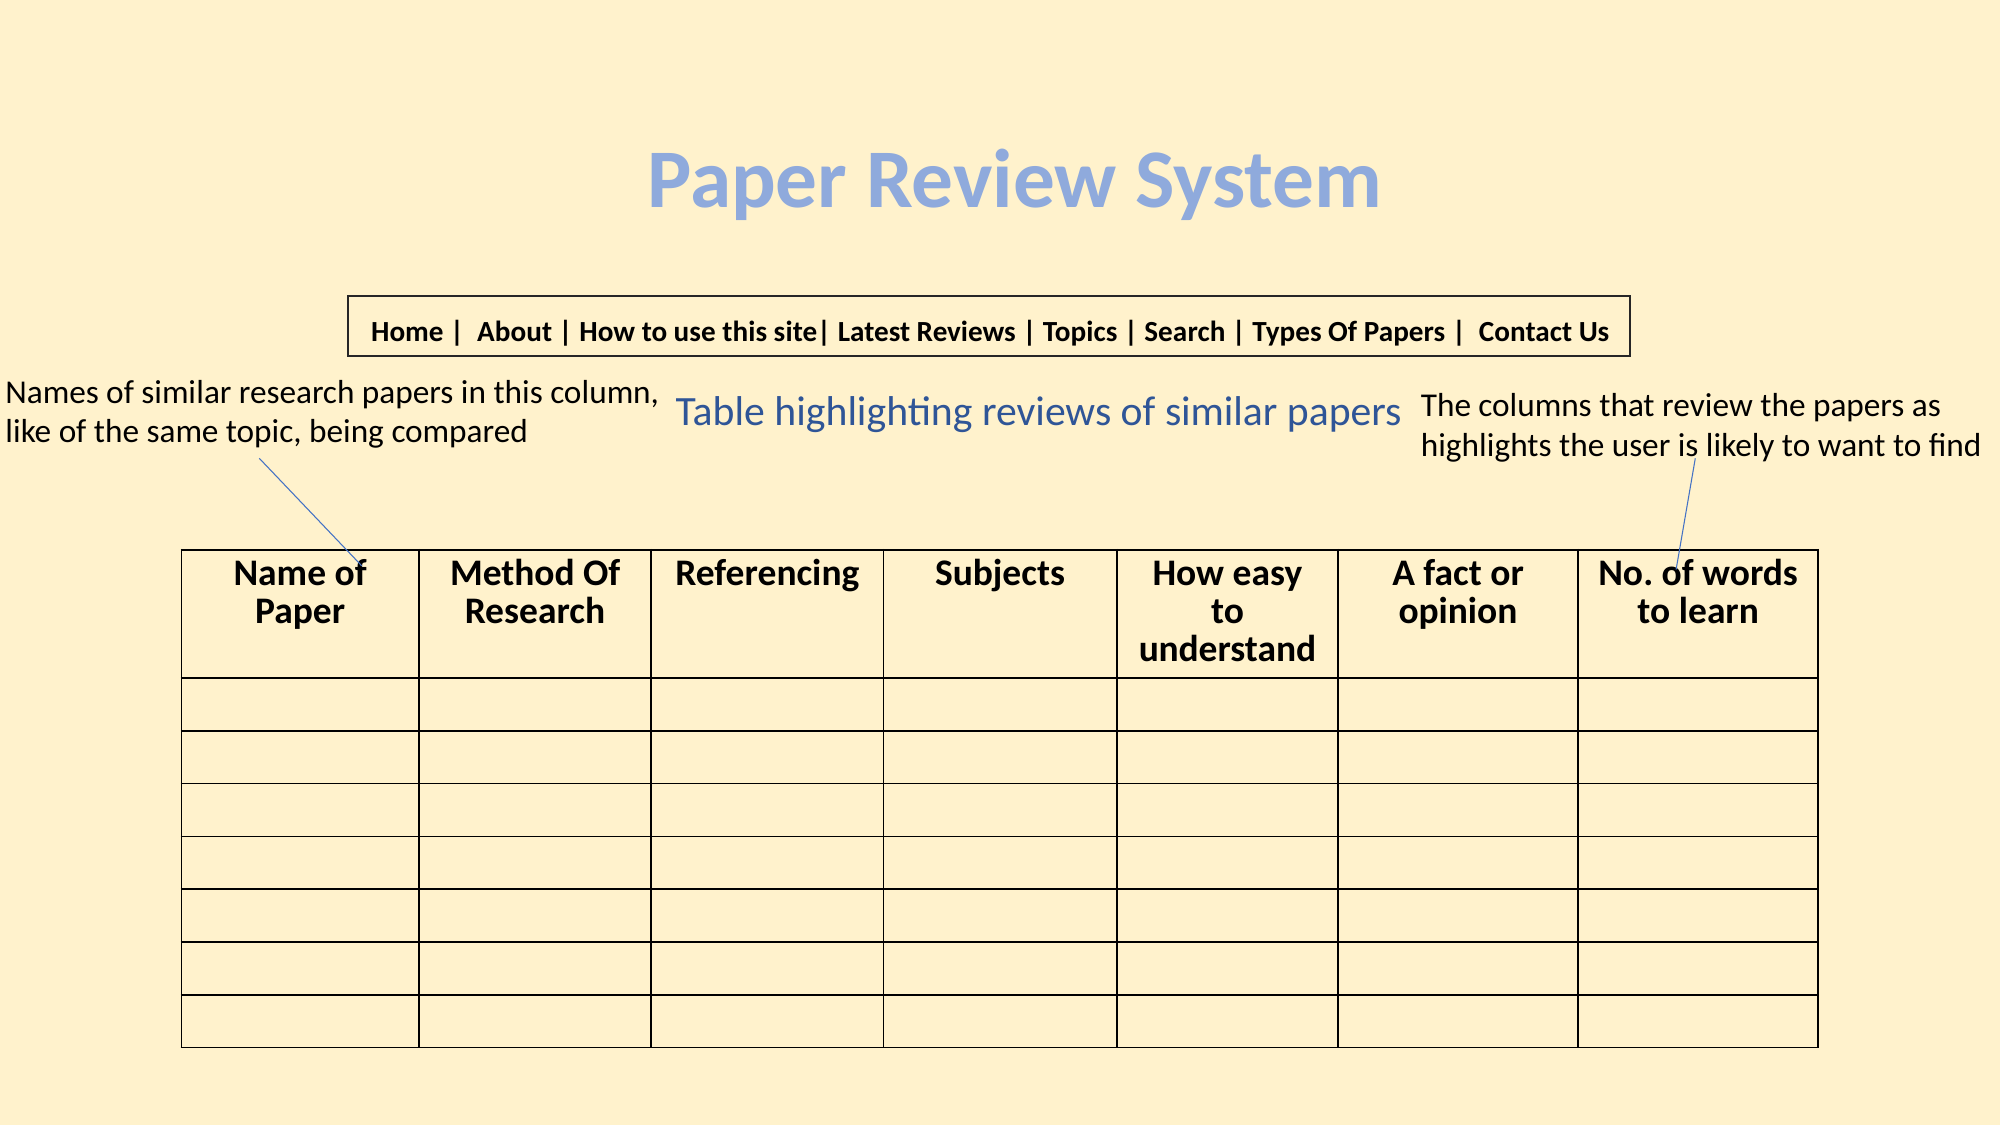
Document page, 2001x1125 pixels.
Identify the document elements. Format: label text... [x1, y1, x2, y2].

table_cell [420, 943, 650, 994]
table_cell [1339, 837, 1577, 888]
table_header Referencing [652, 551, 883, 677]
table_header No. of words to learn [1579, 551, 1817, 677]
table_cell [884, 837, 1116, 888]
table_cell [652, 732, 883, 783]
table_cell [884, 732, 1116, 783]
table_cell [1339, 996, 1577, 1047]
table_cell [1118, 679, 1337, 730]
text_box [259, 458, 362, 566]
table_cell [652, 996, 883, 1047]
text_box Names of similar research papers in this column, like of the same topic, being compared [0, 362, 705, 457]
table_cell [884, 784, 1116, 836]
table_header Name of Paper [182, 551, 418, 677]
table_cell [652, 679, 883, 730]
table_header Method Of Research [420, 551, 650, 677]
table_cell [652, 890, 883, 941]
table_header Subjects [884, 551, 1116, 677]
table_cell [1579, 732, 1817, 783]
table_cell [182, 996, 418, 1047]
table_cell [1118, 837, 1337, 888]
table_cell [1579, 996, 1817, 1047]
text_box Paper Review System [630, 116, 1401, 232]
table_cell [420, 732, 650, 783]
table_cell [884, 996, 1116, 1047]
text_box Home | About | How to use this site| Latest Reviews | Topics | Search | Types Of Papers | Contact Us [347, 295, 1631, 357]
table_cell [182, 943, 418, 994]
table_cell [1339, 732, 1577, 783]
table_cell [1118, 996, 1337, 1047]
table_cell [420, 890, 650, 941]
table_cell [1339, 943, 1577, 994]
table_cell [652, 943, 883, 994]
table_cell [1118, 732, 1337, 783]
table_header A fact or opinion [1339, 551, 1577, 677]
table_cell [1579, 784, 1817, 836]
table_header How easy to understand [1118, 551, 1337, 677]
text_box Table highlighting reviews of similar papers [651, 376, 1427, 442]
table_cell [182, 784, 418, 836]
table_cell [1579, 943, 1817, 994]
table_cell [1579, 837, 1817, 888]
table_cell [420, 837, 650, 888]
table_cell [182, 837, 418, 888]
table_cell [1118, 890, 1337, 941]
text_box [1676, 458, 1696, 570]
table_cell [420, 784, 650, 836]
table_cell [1339, 784, 1577, 836]
table_cell [1118, 784, 1337, 836]
table_cell [652, 784, 883, 836]
table_cell [1339, 890, 1577, 941]
table_cell [1579, 890, 1817, 941]
table_cell [182, 890, 418, 941]
table_cell [182, 679, 418, 730]
table_cell [1579, 679, 1817, 730]
table_cell [420, 679, 650, 730]
table_cell [884, 679, 1116, 730]
table_cell [884, 890, 1116, 941]
table_cell [420, 996, 650, 1047]
table_cell [652, 837, 883, 888]
table_cell [884, 943, 1116, 994]
text_box The columns that review the papers as highlights the user is likely to want to find [1406, 375, 2000, 471]
table_cell [182, 732, 418, 783]
table_cell [1118, 943, 1337, 994]
table_cell [1339, 679, 1577, 730]
